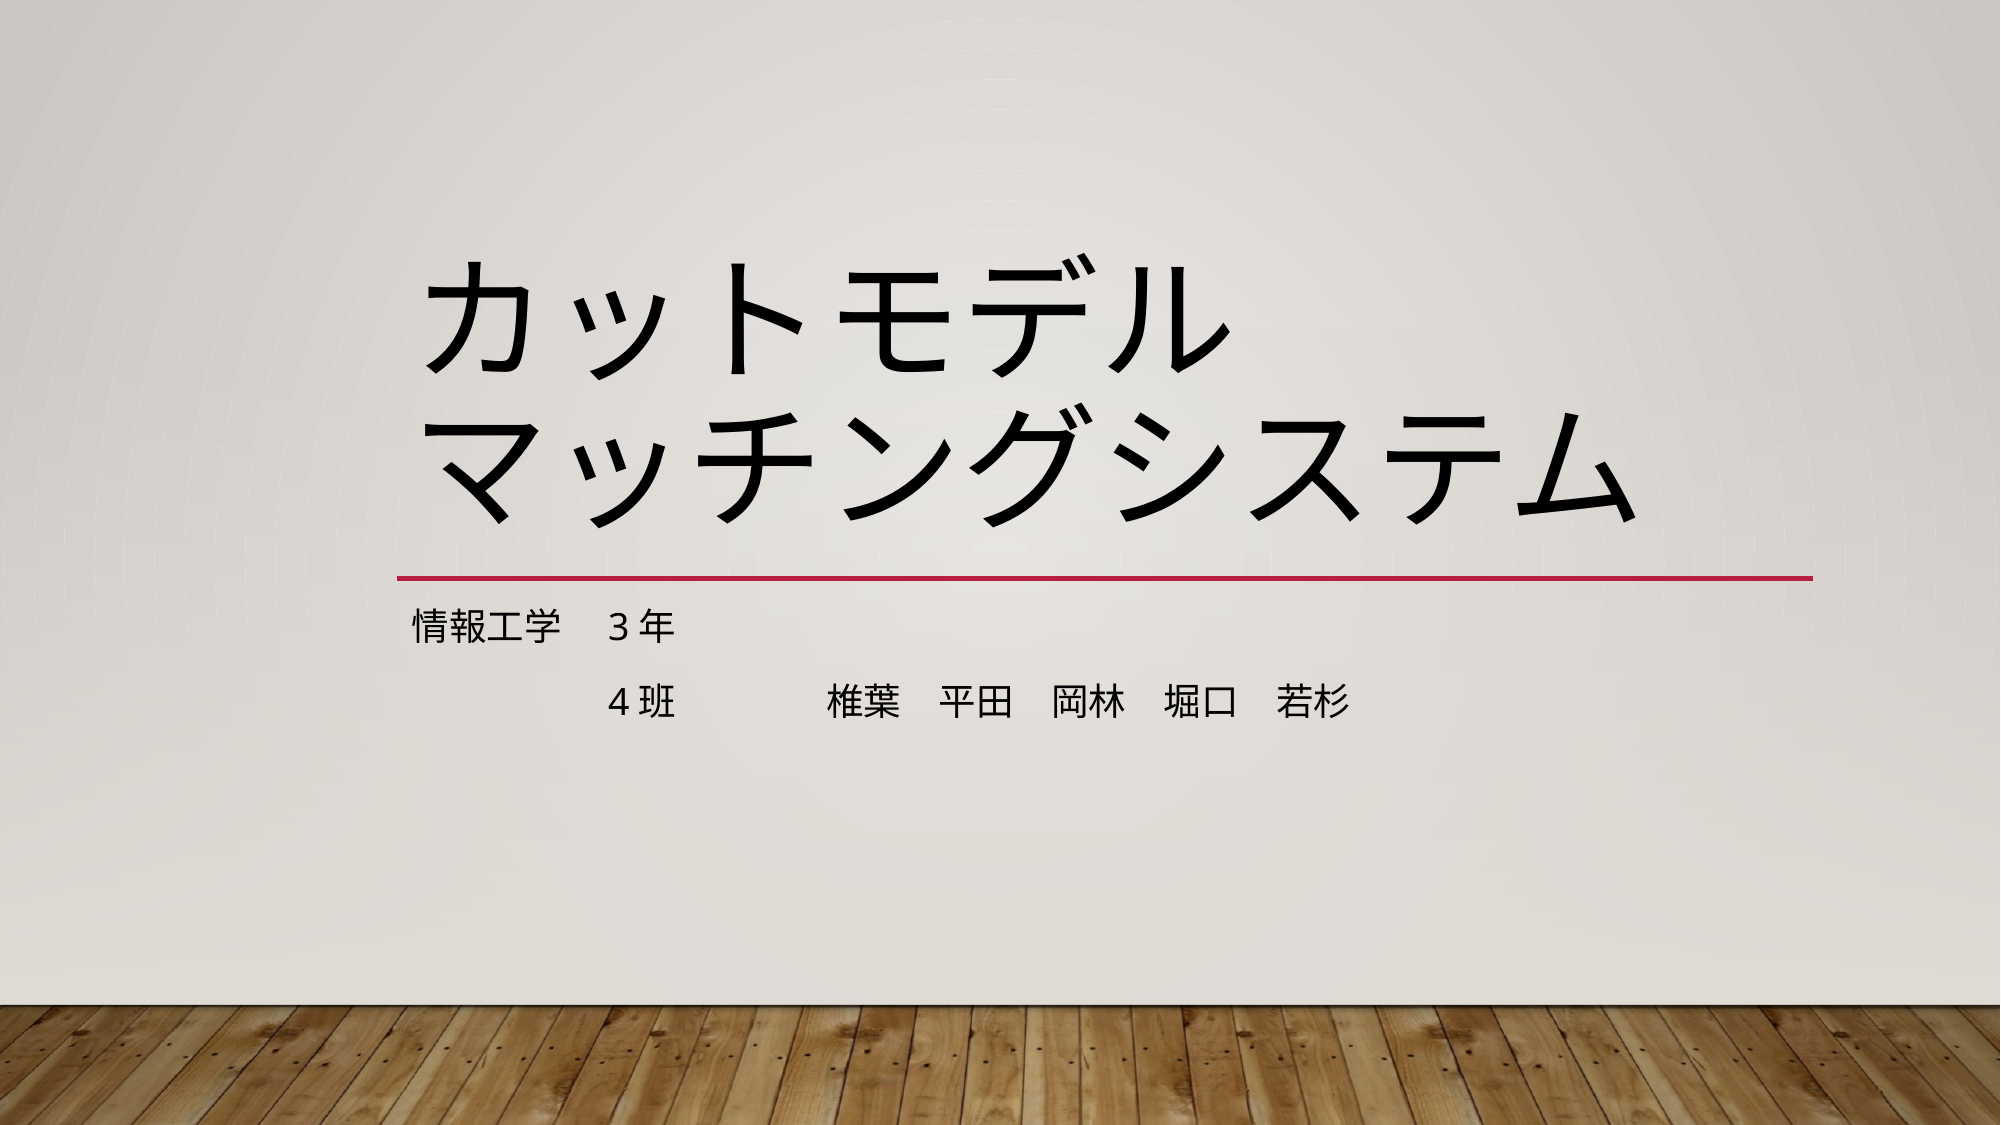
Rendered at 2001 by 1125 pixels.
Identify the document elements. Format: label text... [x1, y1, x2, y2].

subtitle 情報工学 3年 4班 椎葉 平田 岡林 堀口 若杉 [396, 579, 1814, 740]
picture [0, 1005, 2000, 1125]
title カットモデル マッチングシステム [396, 131, 1814, 549]
